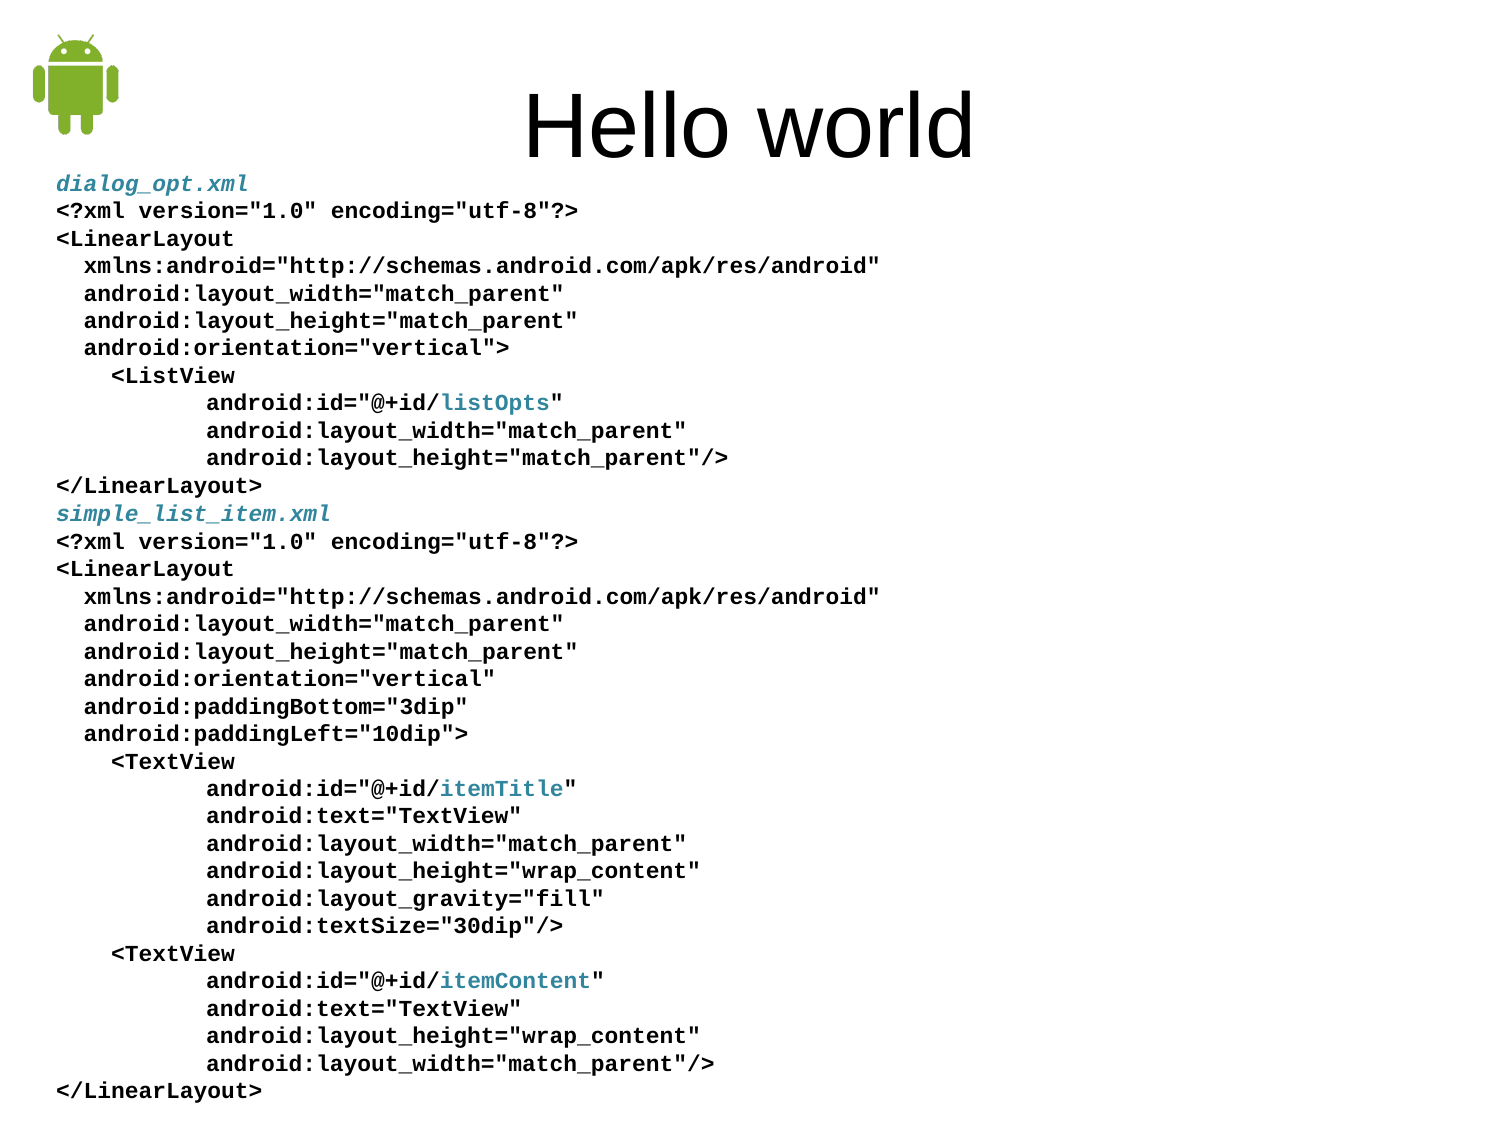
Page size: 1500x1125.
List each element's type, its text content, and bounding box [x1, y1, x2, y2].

text_box Hello world [112, 0, 1388, 160]
text_box dialog_opt.xml <?xml version="1.0" encoding="utf-8"?> <LinearLayout xmlns:android="http://schemas.android.com/apk/res/android" android:layout_width="match_parent" android:layout_height="match_parent" android:orientation="vertical"> <ListView android:id="@+id/listOpts" android:layout_width="match_parent" android:layout_height="match_parent"/> </LinearLayout> [41, 160, 1424, 506]
picture [29, 30, 122, 138]
text_box simple_list_item.xml <?xml version="1.0" encoding="utf-8"?> <LinearLayout xmlns:android="http://schemas.android.com/apk/res/android" android:layout_width="match_parent" android:layout_height="match_parent" android:orientation="vertical" android:paddingBottom="3dip" android:paddingLeft="10dip"> <TextView android:id="@+id/itemTitle" android:text="TextView" android:layout_width="match_parent" android:layout_height="wrap_content" android:layout_gravity="fill" android:textSize="30dip"/> <TextView android:id="@+id/itemContent" android:text="TextView" android:layout_height="wrap_content" android:layout_width="match_parent"/> </LinearLayout> [41, 506, 1424, 1111]
